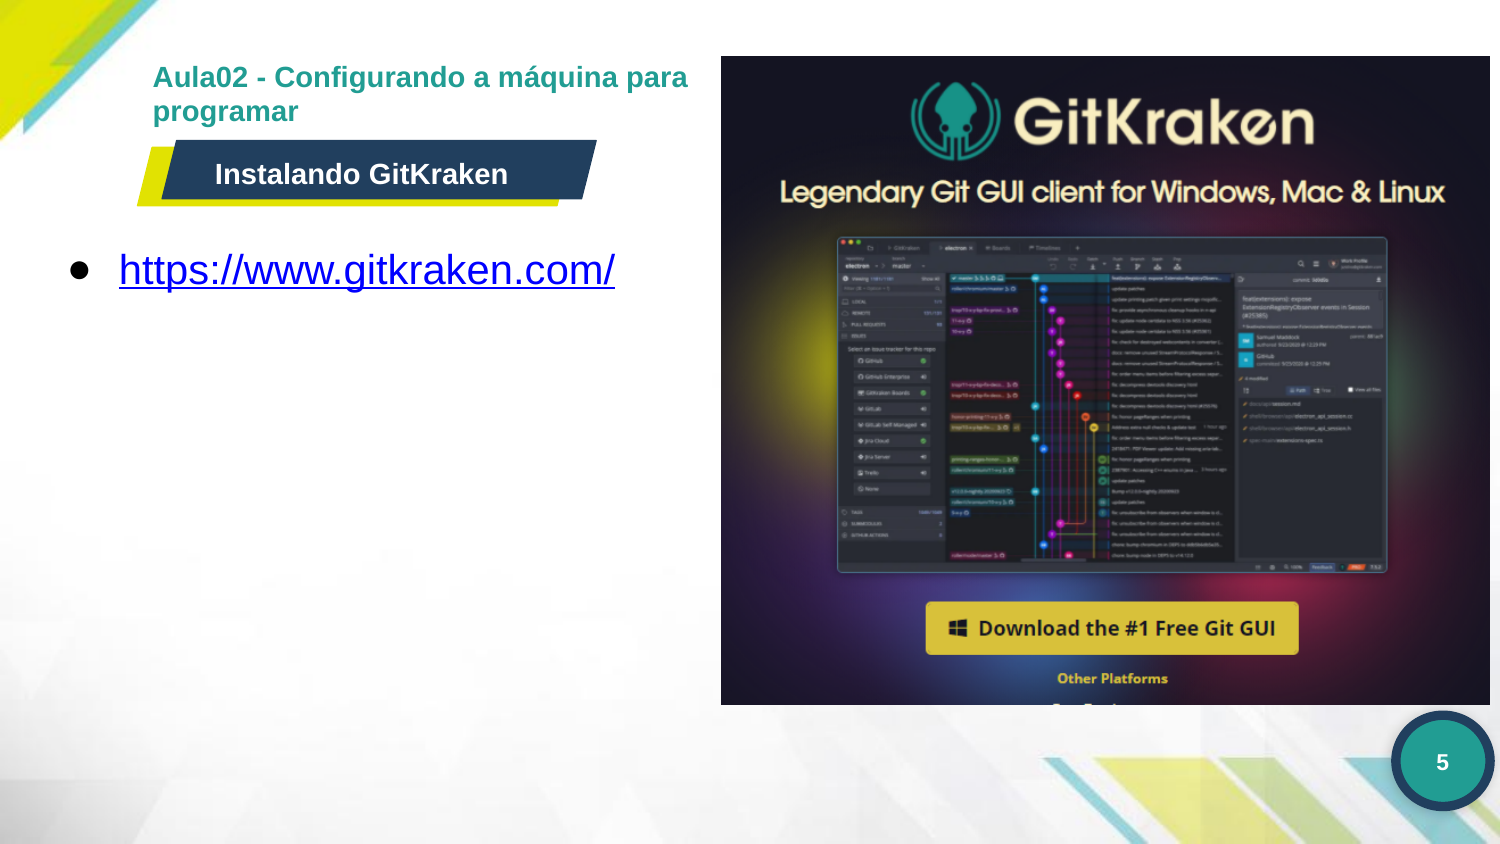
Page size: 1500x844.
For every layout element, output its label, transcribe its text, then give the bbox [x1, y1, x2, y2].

list https://www.gitkraken.com/ [28, 227, 1364, 751]
picture [0, 0, 1500, 844]
title Instalando GitKraken [199, 140, 554, 184]
title Aula02 - Configurando a máquina para programar [137, 42, 812, 120]
